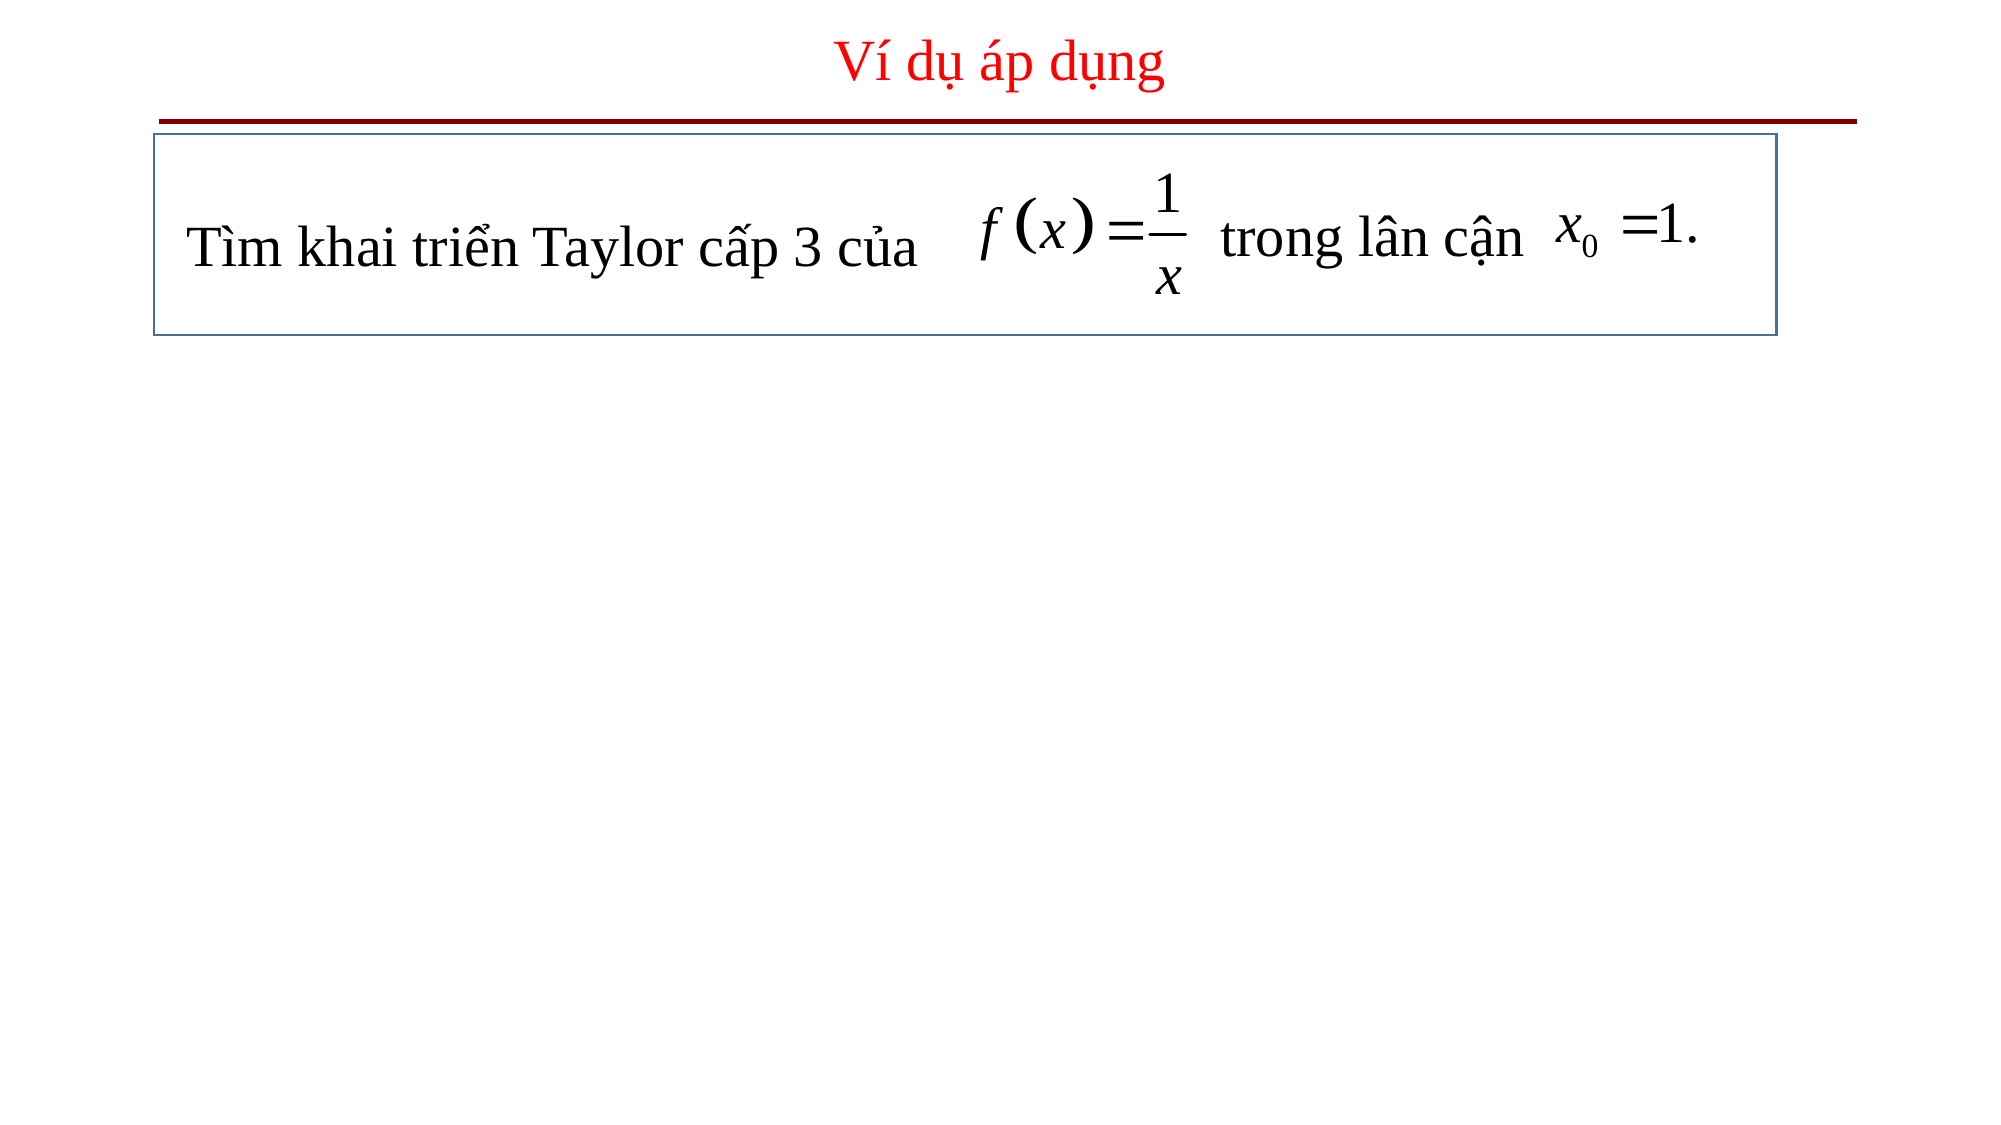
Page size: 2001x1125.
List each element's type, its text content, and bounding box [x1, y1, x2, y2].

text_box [153, 134, 1777, 335]
title Ví dụ áp dụng [150, 7, 1850, 116]
